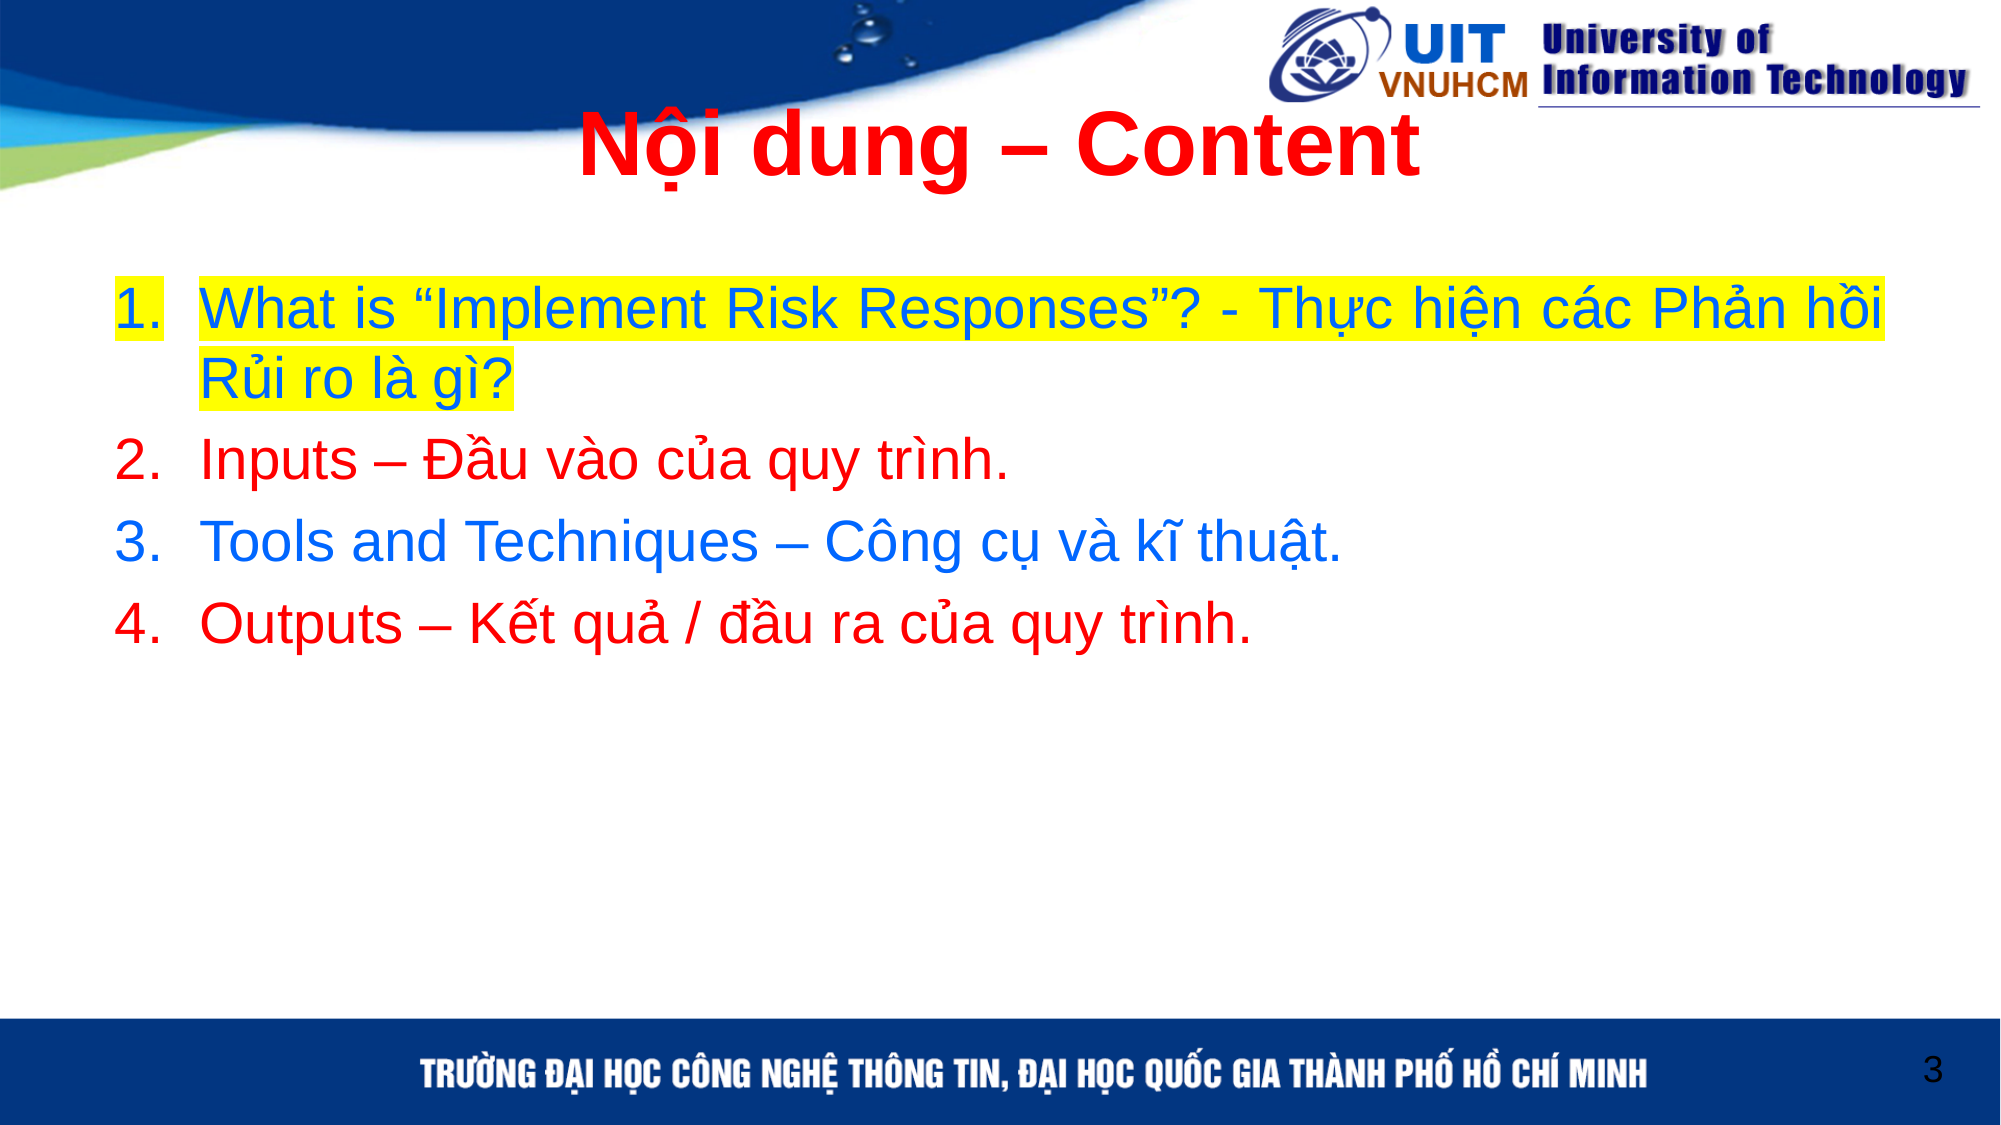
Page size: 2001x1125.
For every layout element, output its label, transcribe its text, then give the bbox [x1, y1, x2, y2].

picture [0, 0, 2001, 1125]
title Nội dung – Content [99, 45, 1900, 233]
list What is “Implement Risk Responses”? - Thực hiện các Phản hồi Rủi ro là gì? Inputs – Đầu vào của quy trình. Tools and Techniques – Công cụ và kĩ thuật. Outputs – Kết quả / đầu ra của quy trình. [99, 262, 1900, 1005]
